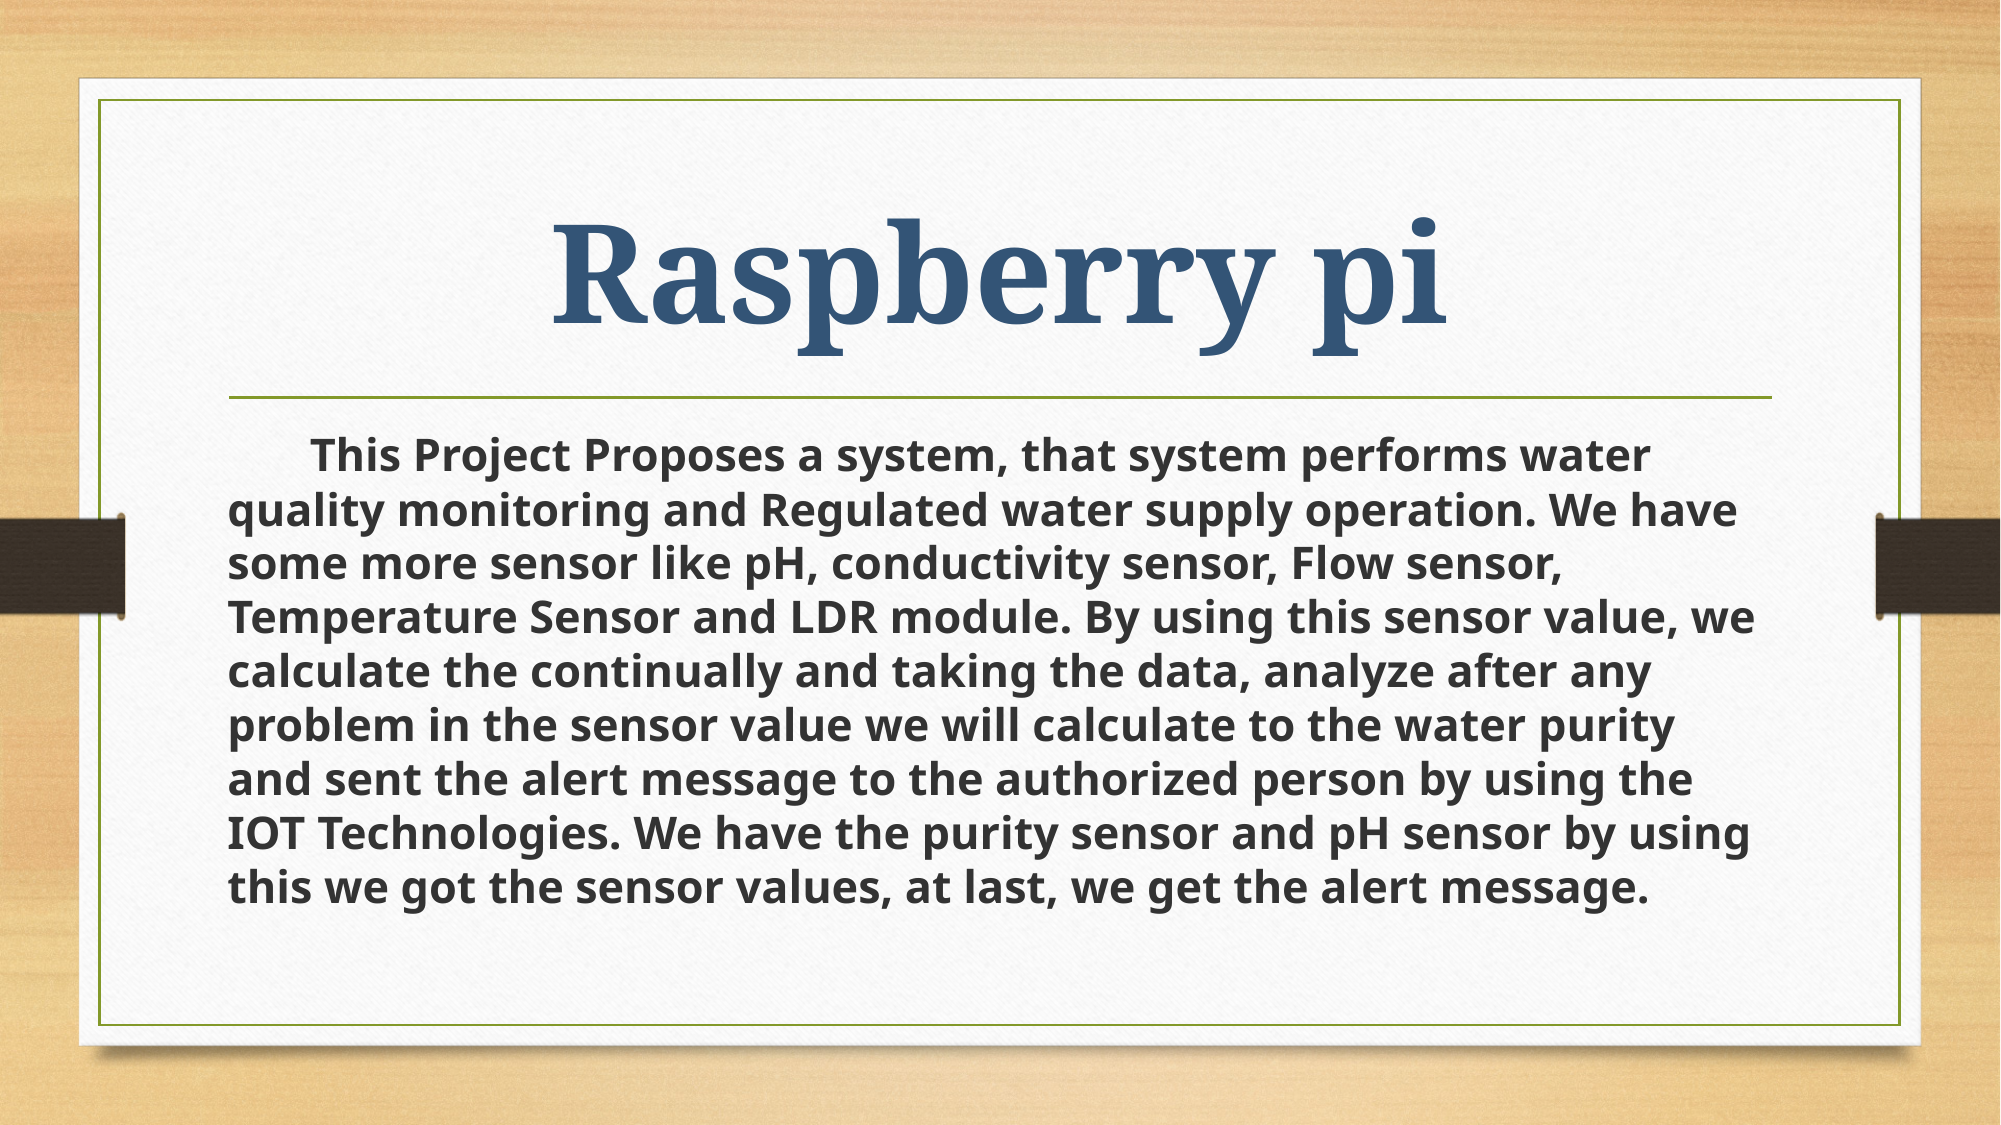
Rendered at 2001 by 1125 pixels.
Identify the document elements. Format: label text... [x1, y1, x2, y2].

picture [0, 0, 2001, 1125]
title Raspberry pi [212, 161, 1788, 375]
list This Project Proposes a system, that system performs water quality monitoring and Regulated water supply operation. We have some more sensor like pH, conductivity sensor, Flow sensor, Temperature Sensor and LDR module. By using this sensor value, we calculate the continually and taking the data, analyze after any problem in the sensor value we will calculate to the water purity and sent the alert message to the authorized person by using the IOT Technologies. We have the purity sensor and pH sensor by using this we got the sensor values, at last, we get the alert message. [212, 419, 1788, 964]
